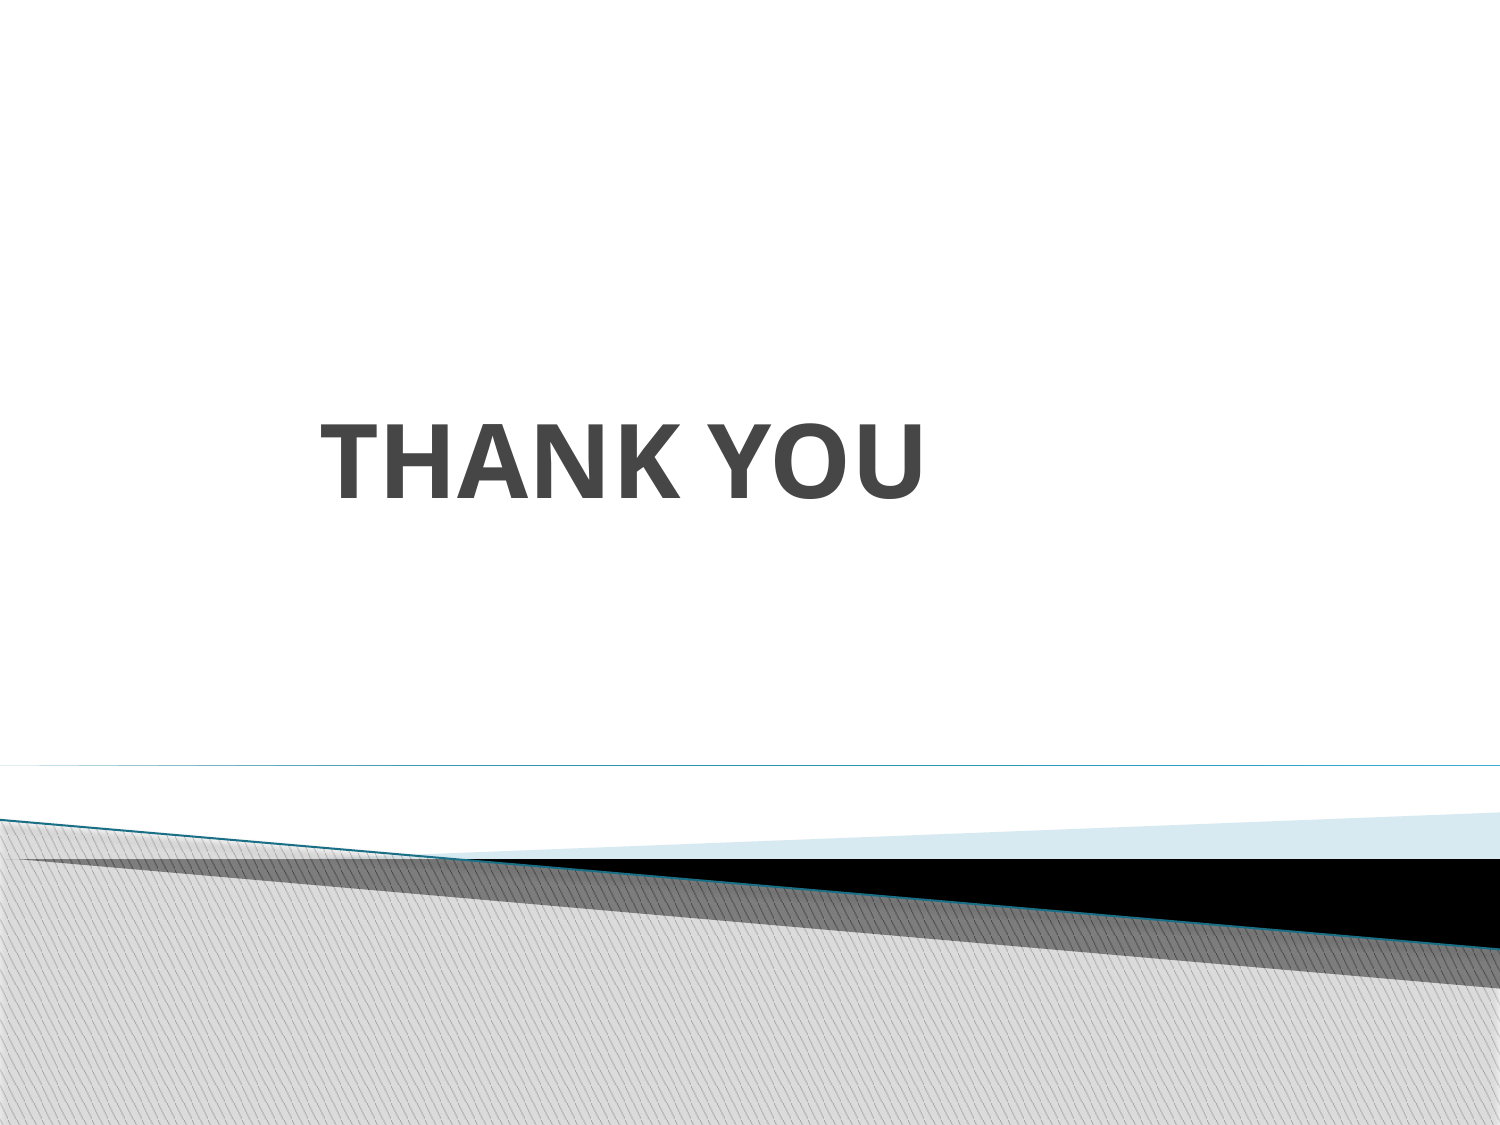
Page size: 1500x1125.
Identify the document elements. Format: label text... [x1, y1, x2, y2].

subtitle THANK YOU [199, 257, 1301, 528]
picture [5, 859, 1500, 989]
